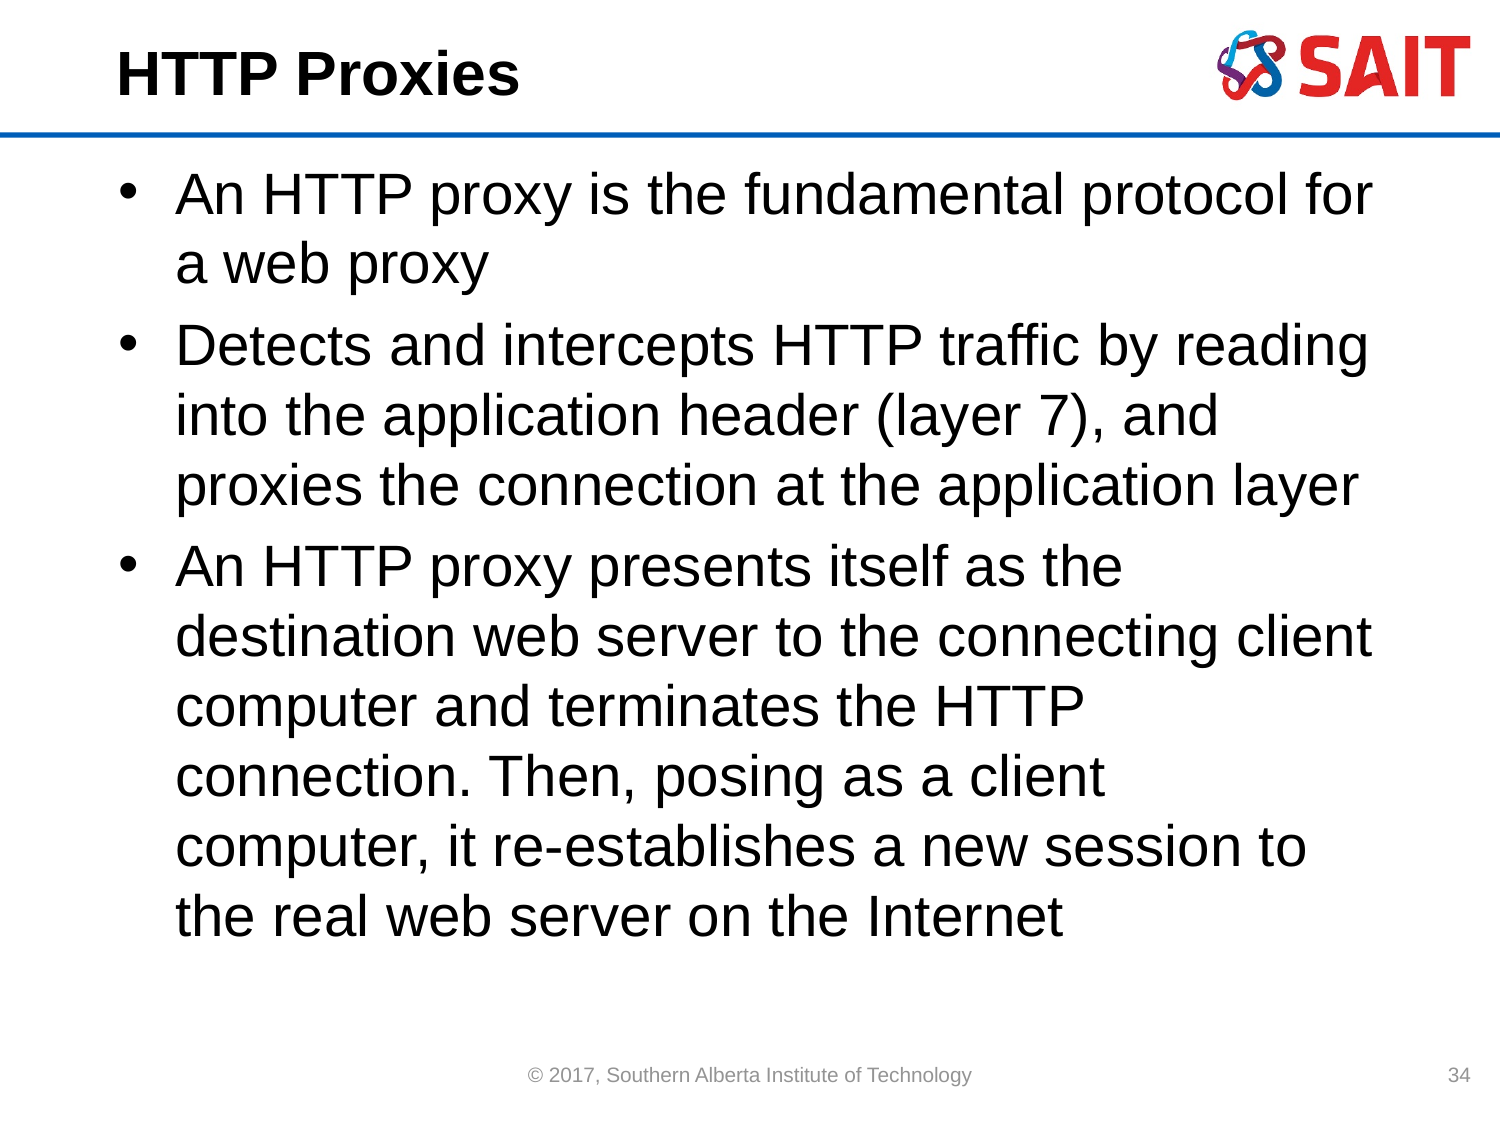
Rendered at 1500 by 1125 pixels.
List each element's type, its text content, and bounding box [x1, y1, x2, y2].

picture [1187, 0, 1500, 130]
title HTTP Proxies [101, 25, 1200, 129]
list An HTTP proxy is the fundamental protocol for a web proxy Detects and intercepts HTTP traffic by reading into the application header (layer 7), and proxies the connection at the application layer An HTTP proxy presents itself as the destination web server to the connecting client computer and terminates the HTTP connection. Then, posing as a client computer, it re-establishes a new session to the real web server on the Internet [104, 148, 1391, 1020]
